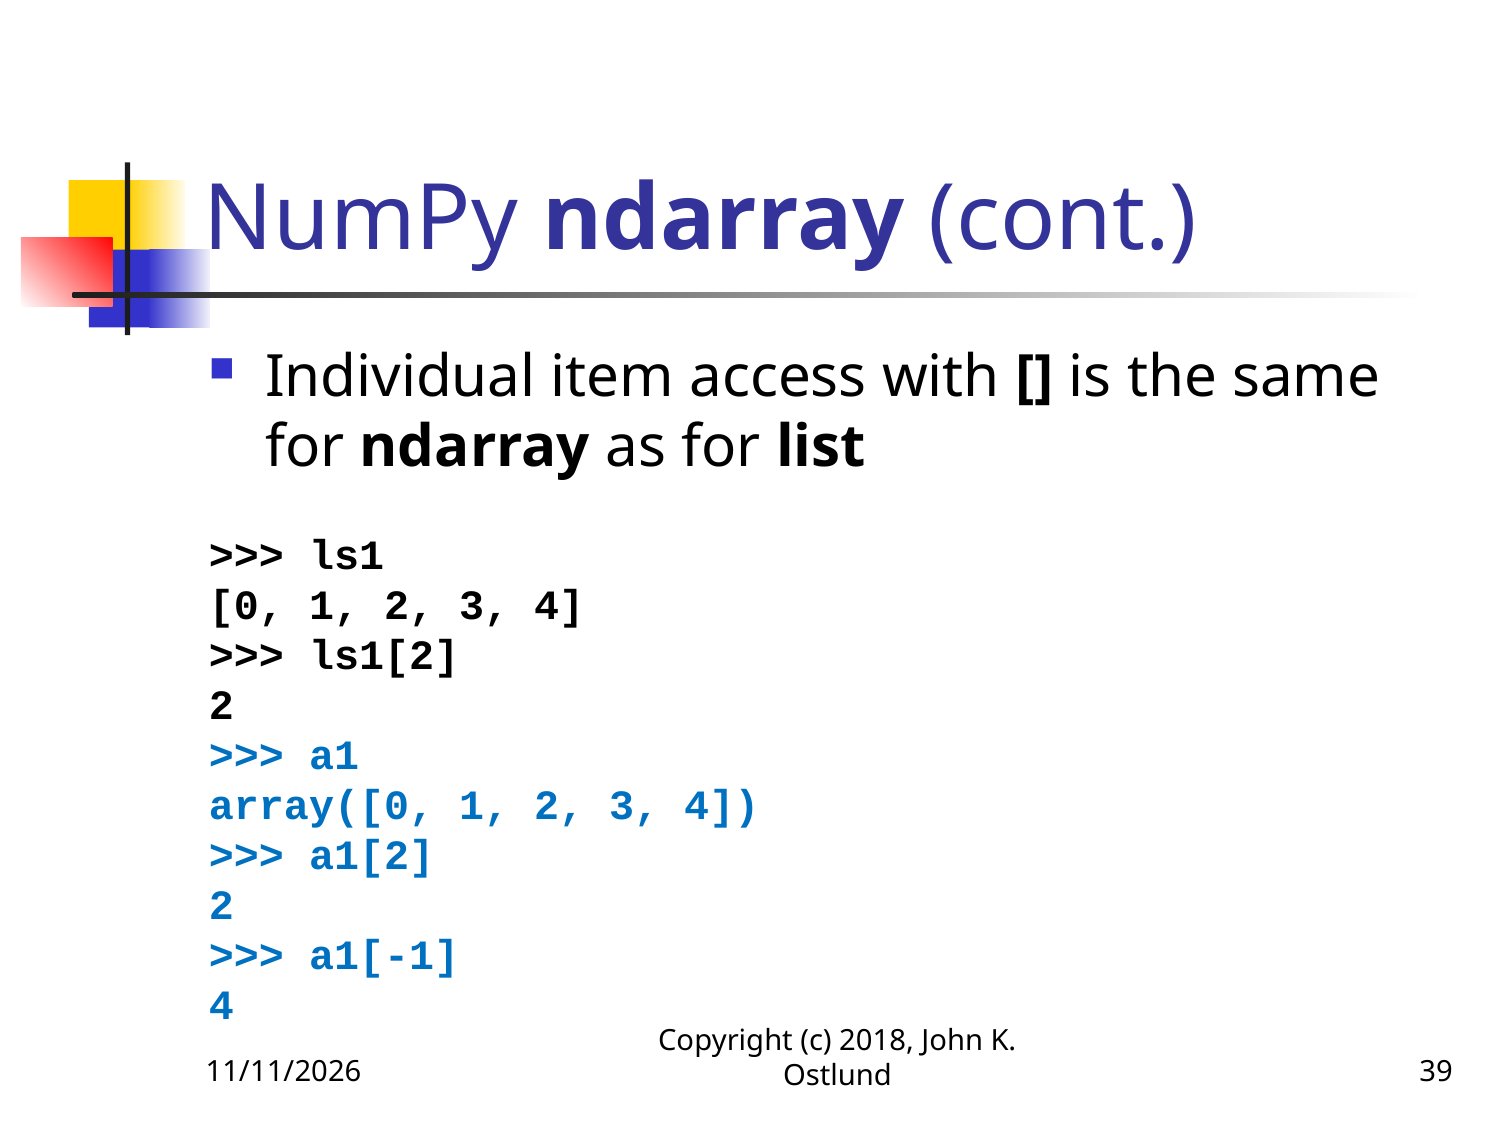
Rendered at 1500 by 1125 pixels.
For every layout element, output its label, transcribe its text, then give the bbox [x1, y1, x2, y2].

slide_number 39 [1154, 1023, 1468, 1100]
title NumPy ndarray (cont.) [188, 35, 1468, 275]
list Individual item access with [] is the same for ndarray as for list >>> ls1 [0, 1, 2, 3, 4] >>> ls1[2] 2 >>> a1 array([0, 1, 2, 3, 4]) >>> a1[2] 2 >>> a1[-1] 4 [193, 331, 1469, 1006]
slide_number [190, 1023, 504, 1100]
footer Copyright (c) 2018, John K. Ostlund [599, 1023, 1076, 1100]
